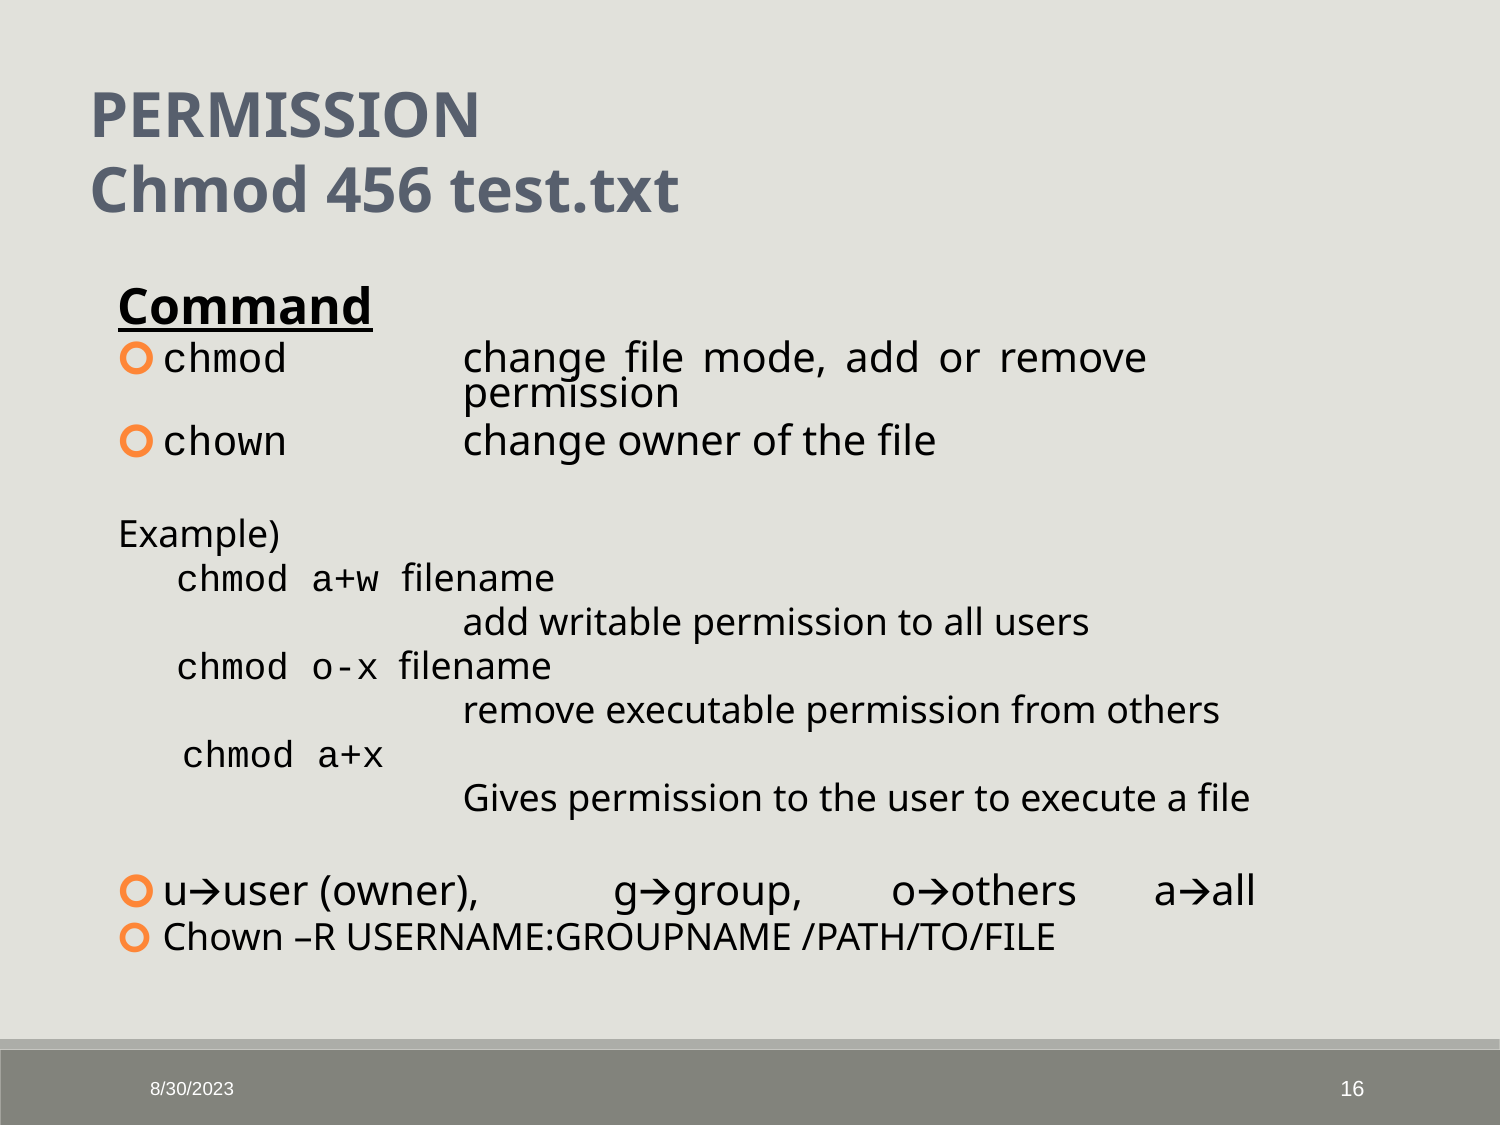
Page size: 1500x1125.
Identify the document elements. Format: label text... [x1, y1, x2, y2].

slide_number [135, 1059, 440, 1120]
slide_number ‹#› [1218, 1059, 1380, 1120]
text_box PERMISSION Chmod 456 test.txt [75, 45, 1300, 233]
text_box Command chmod change file mode, add or remove permission chown change owner of the file Example)‏ chmod a+w filename add writable permission to all users chmod o-x filename remove executable permission from others chmod a+x Gives permission to the user to execute a file u🡪user (owner), g🡪group, o🡪others a🡪all Chown –R USERNAME:GROUPNAME /PATH/TO/FILE [102, 283, 1272, 987]
